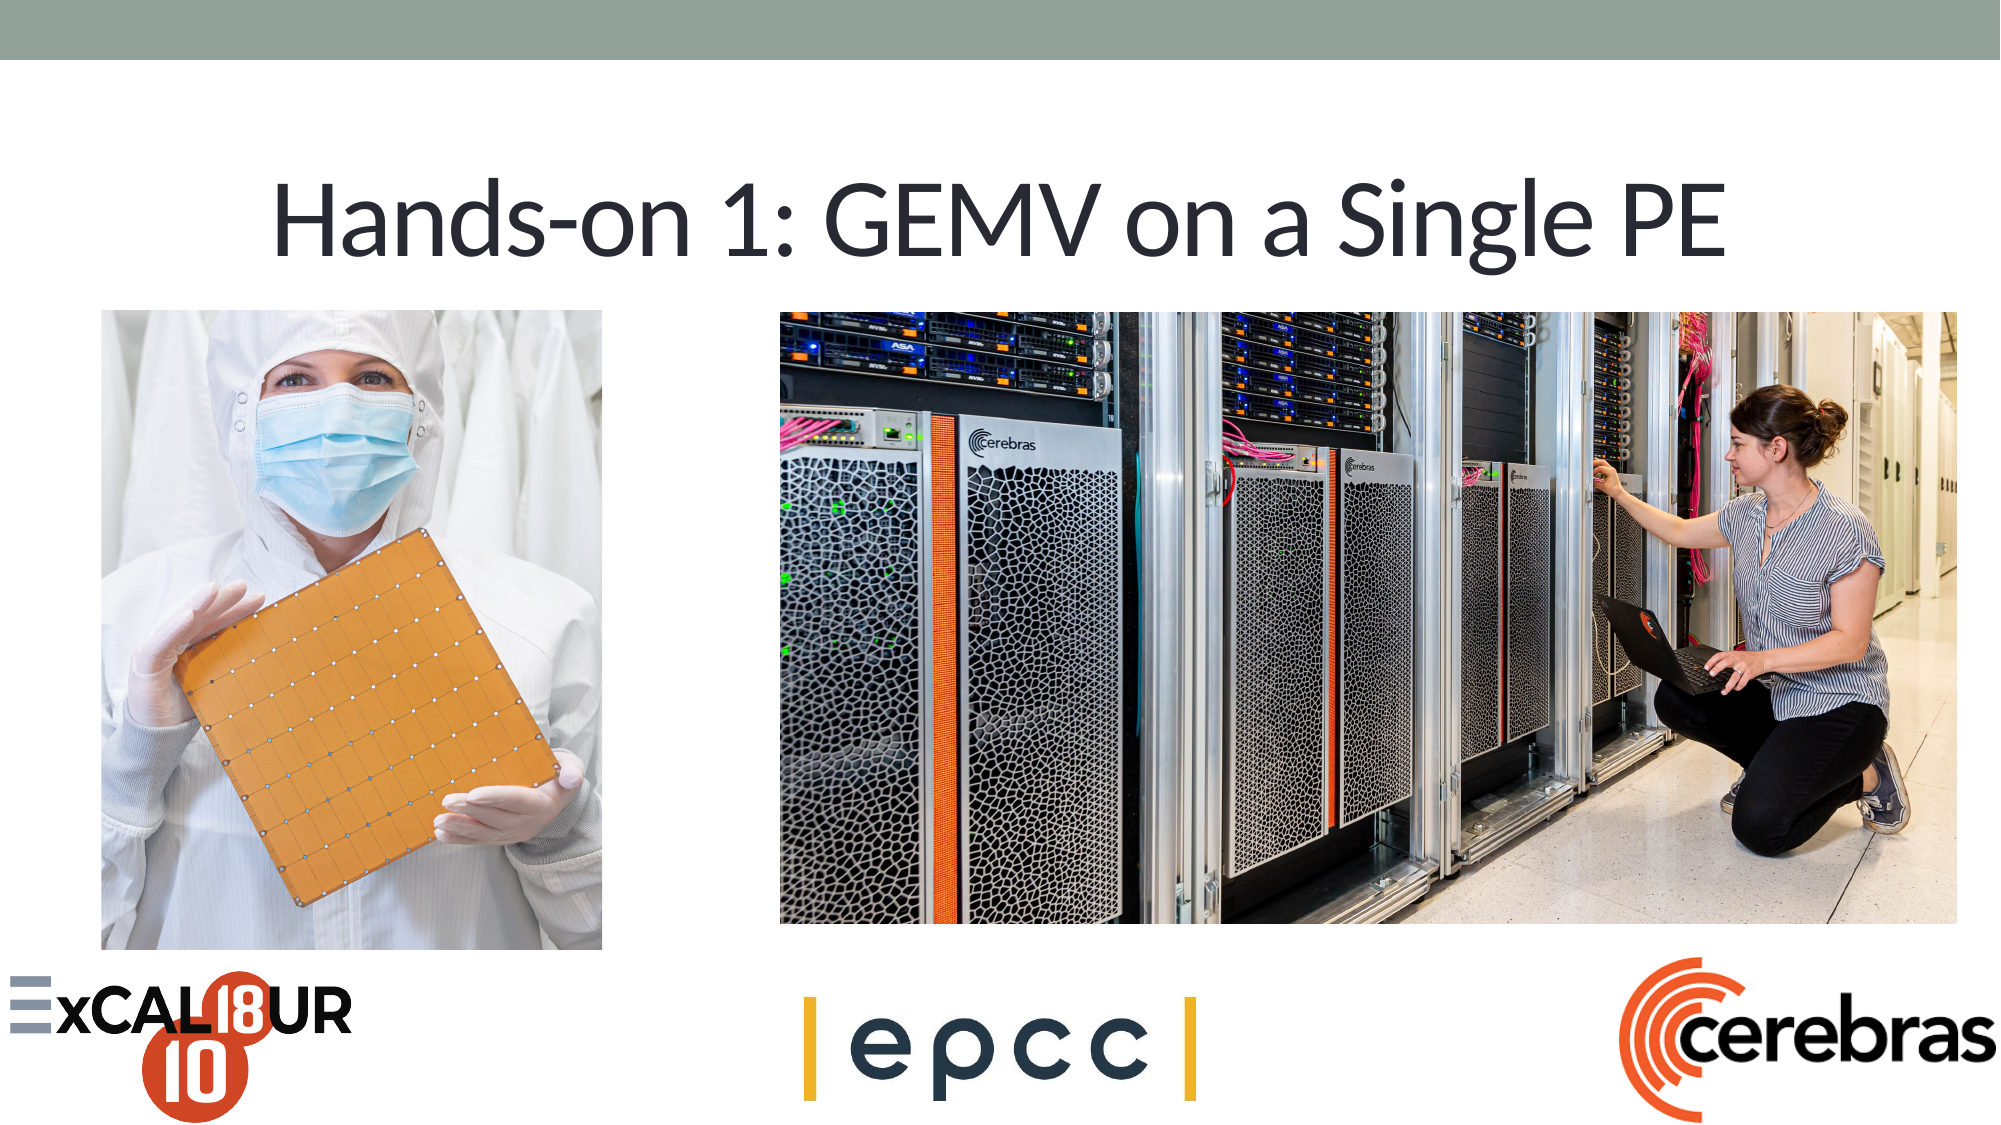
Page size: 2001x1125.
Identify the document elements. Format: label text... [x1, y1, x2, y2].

picture [780, 312, 1957, 924]
picture [10, 970, 352, 1123]
picture [803, 992, 1197, 1101]
picture [101, 310, 603, 950]
picture [1619, 956, 1996, 1123]
title Hands-on 1: GEMV on a Single PE [0, 78, 2000, 337]
